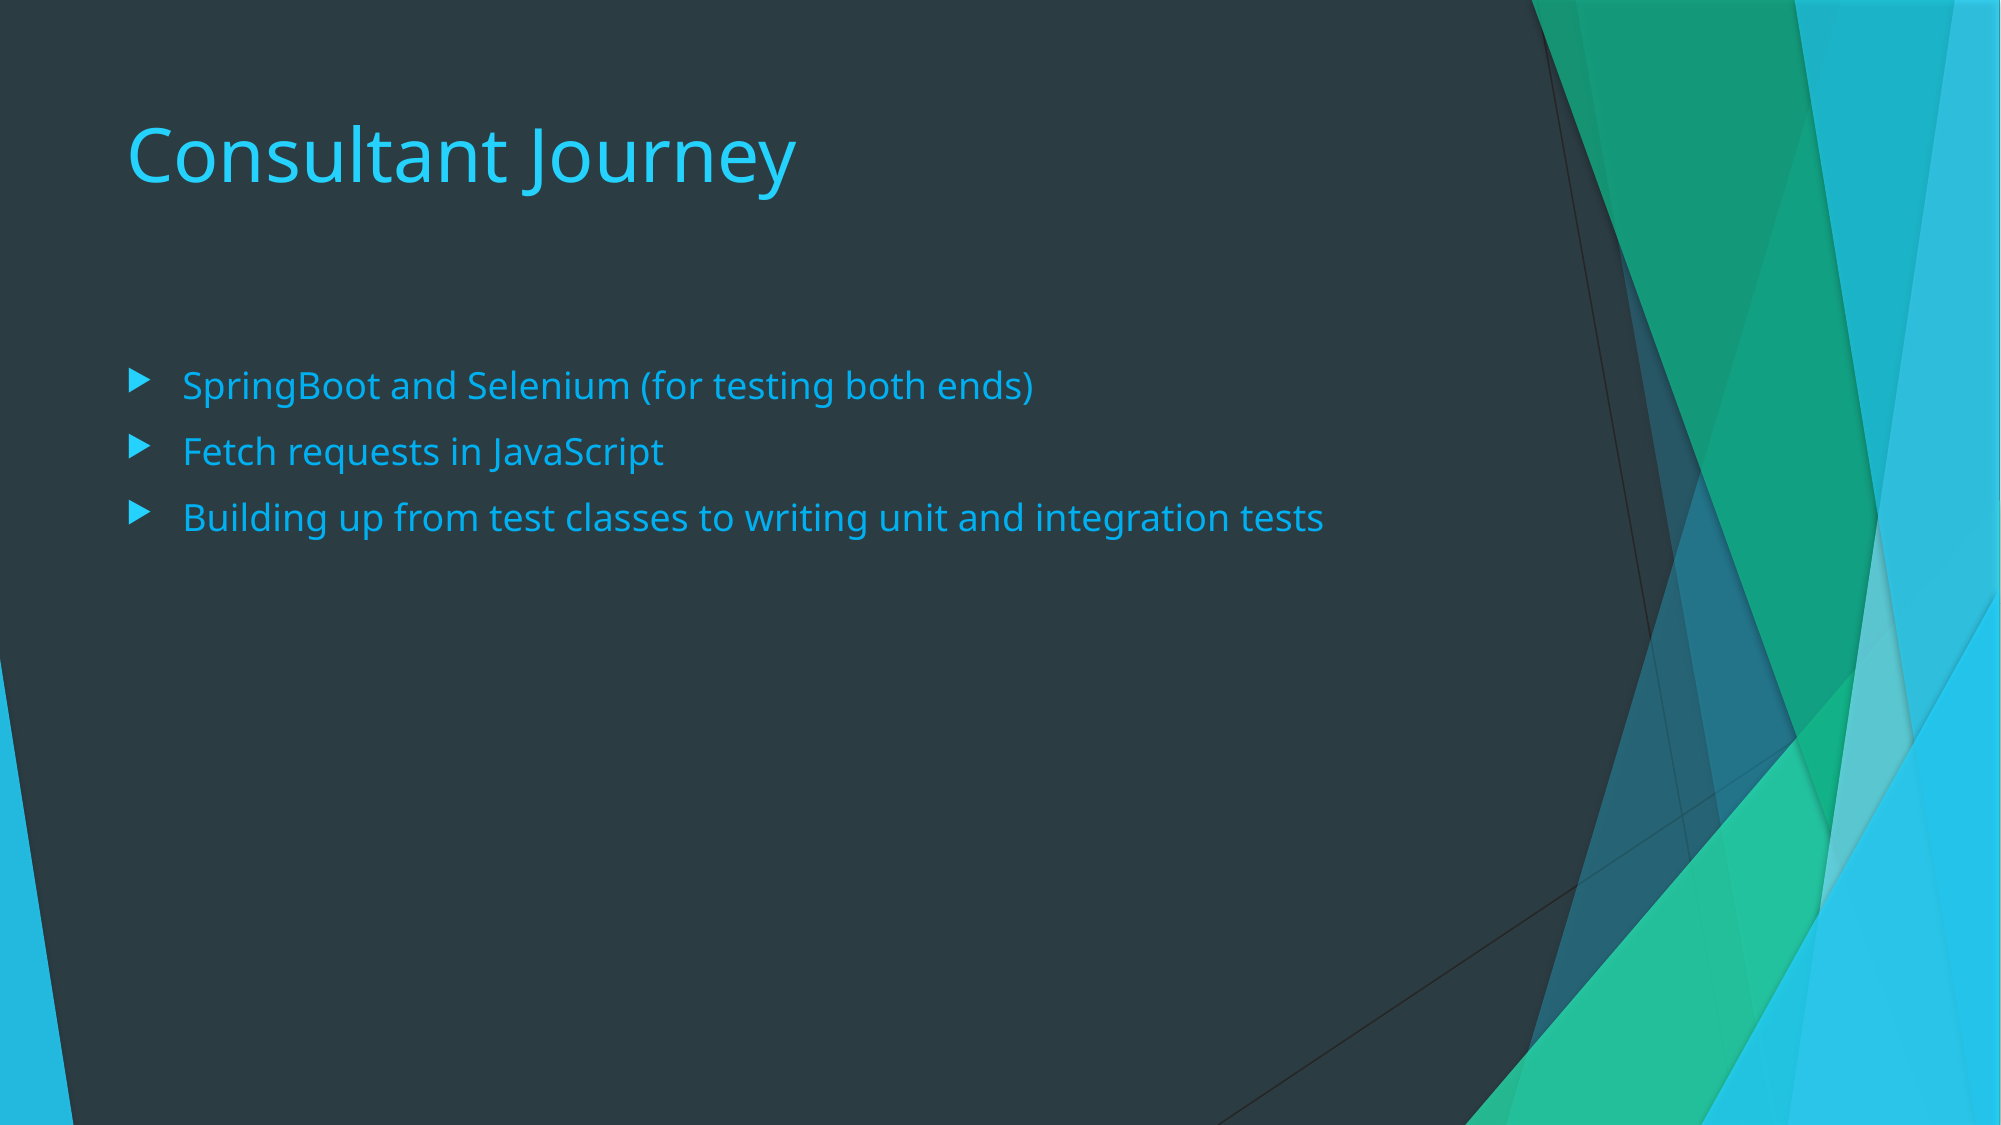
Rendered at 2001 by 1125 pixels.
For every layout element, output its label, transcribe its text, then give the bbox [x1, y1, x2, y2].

list SpringBoot and Selenium (for testing both ends) Fetch requests in JavaScript Building up from test classes to writing unit and integration tests [111, 354, 1522, 992]
title Consultant Journey [111, 99, 1522, 317]
